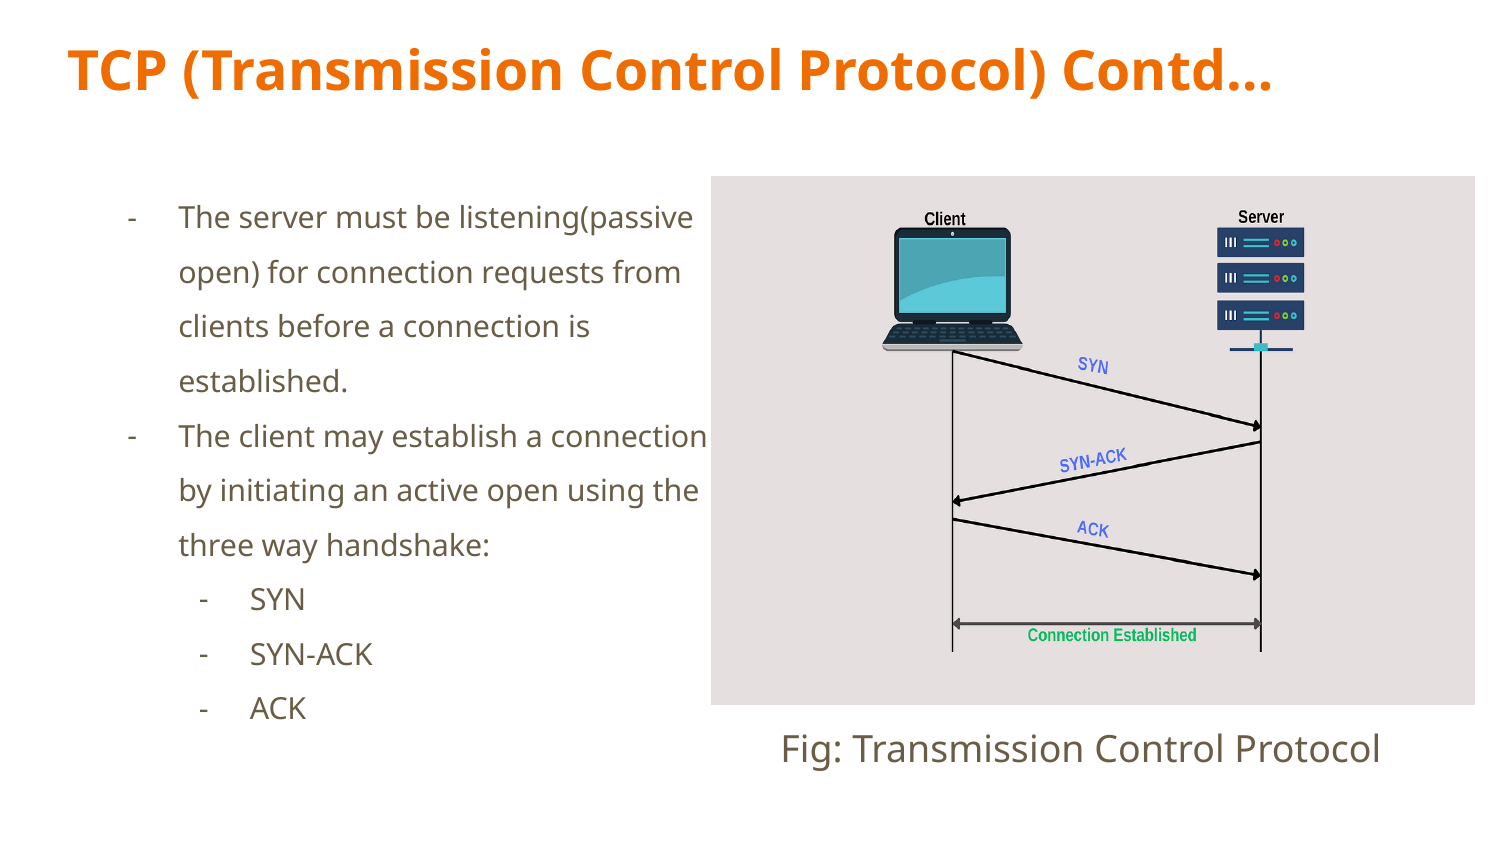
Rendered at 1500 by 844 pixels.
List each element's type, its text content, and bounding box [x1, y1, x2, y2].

title TCP (Transmission Control Protocol) Contd… [56, 29, 1377, 152]
text_box The server must be listening(passive open) for connection requests from clients before a connection is established. The client may establish a connection by initiating an active open using the three way handshake: SYN SYN-ACK ACK [91, 165, 733, 780]
picture [711, 175, 1476, 705]
text_box Fig: Transmission Control Protocol [765, 713, 1406, 771]
